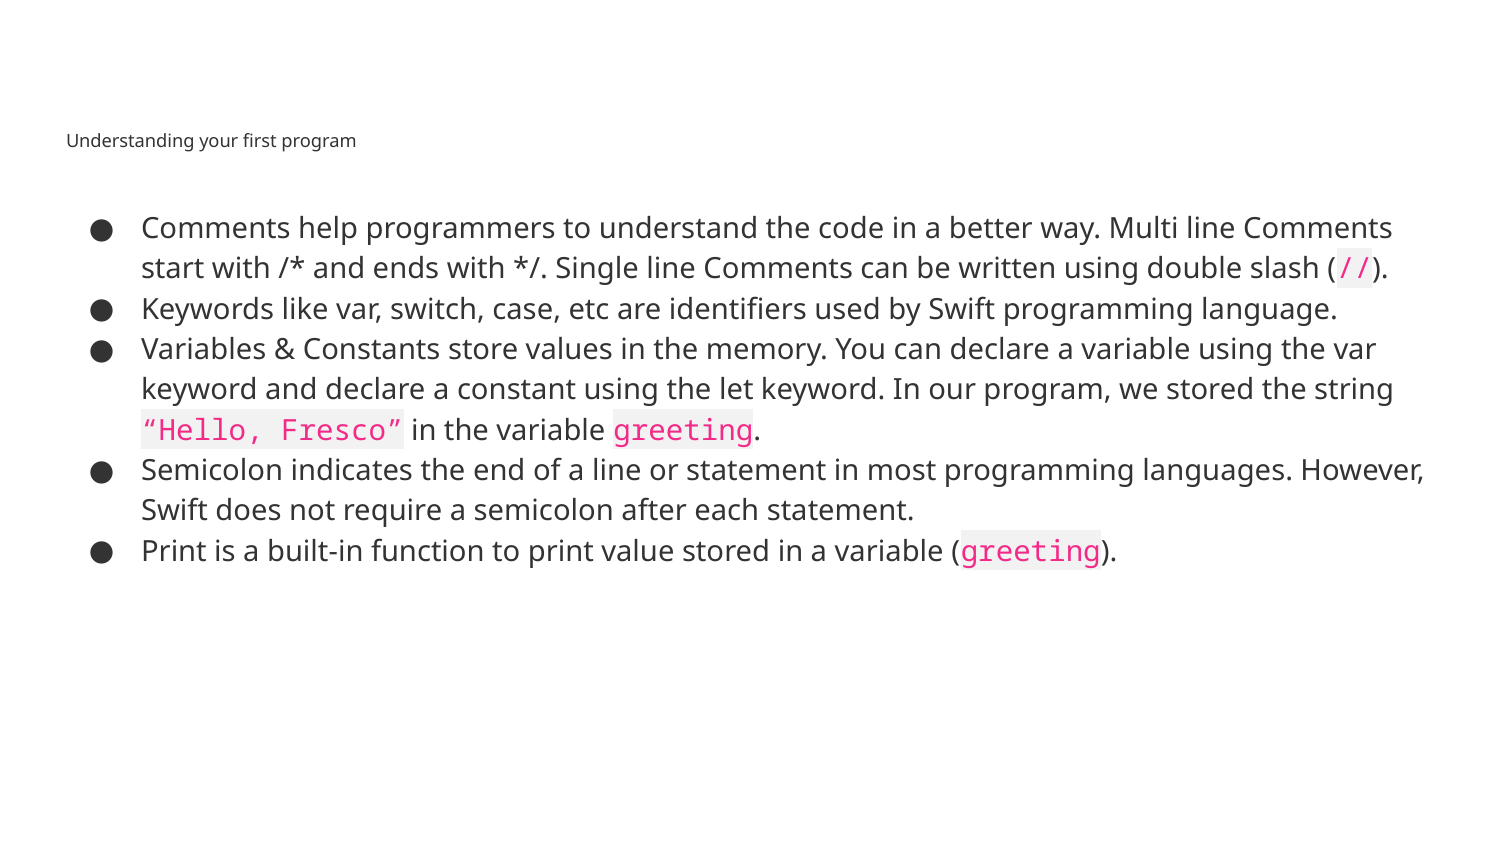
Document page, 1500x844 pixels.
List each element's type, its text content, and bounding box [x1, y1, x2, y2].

list Comments help programmers to understand the code in a better way. Multi line Comments start with /* and ends with */. Single line Comments can be written using double slash (//). Keywords like var, switch, case, etc are identifiers used by Swift programming language. Variables & Constants store values in the memory. You can declare a variable using the var keyword and declare a constant using the let keyword. In our program, we stored the string “Hello, Fresco” in the variable greeting. Semicolon indicates the end of a line or statement in most programming languages. However, Swift does not require a semicolon after each statement. Print is a built-in function to print value stored in a variable (greeting). [51, 189, 1449, 750]
title Understanding your first program [51, 72, 1449, 167]
